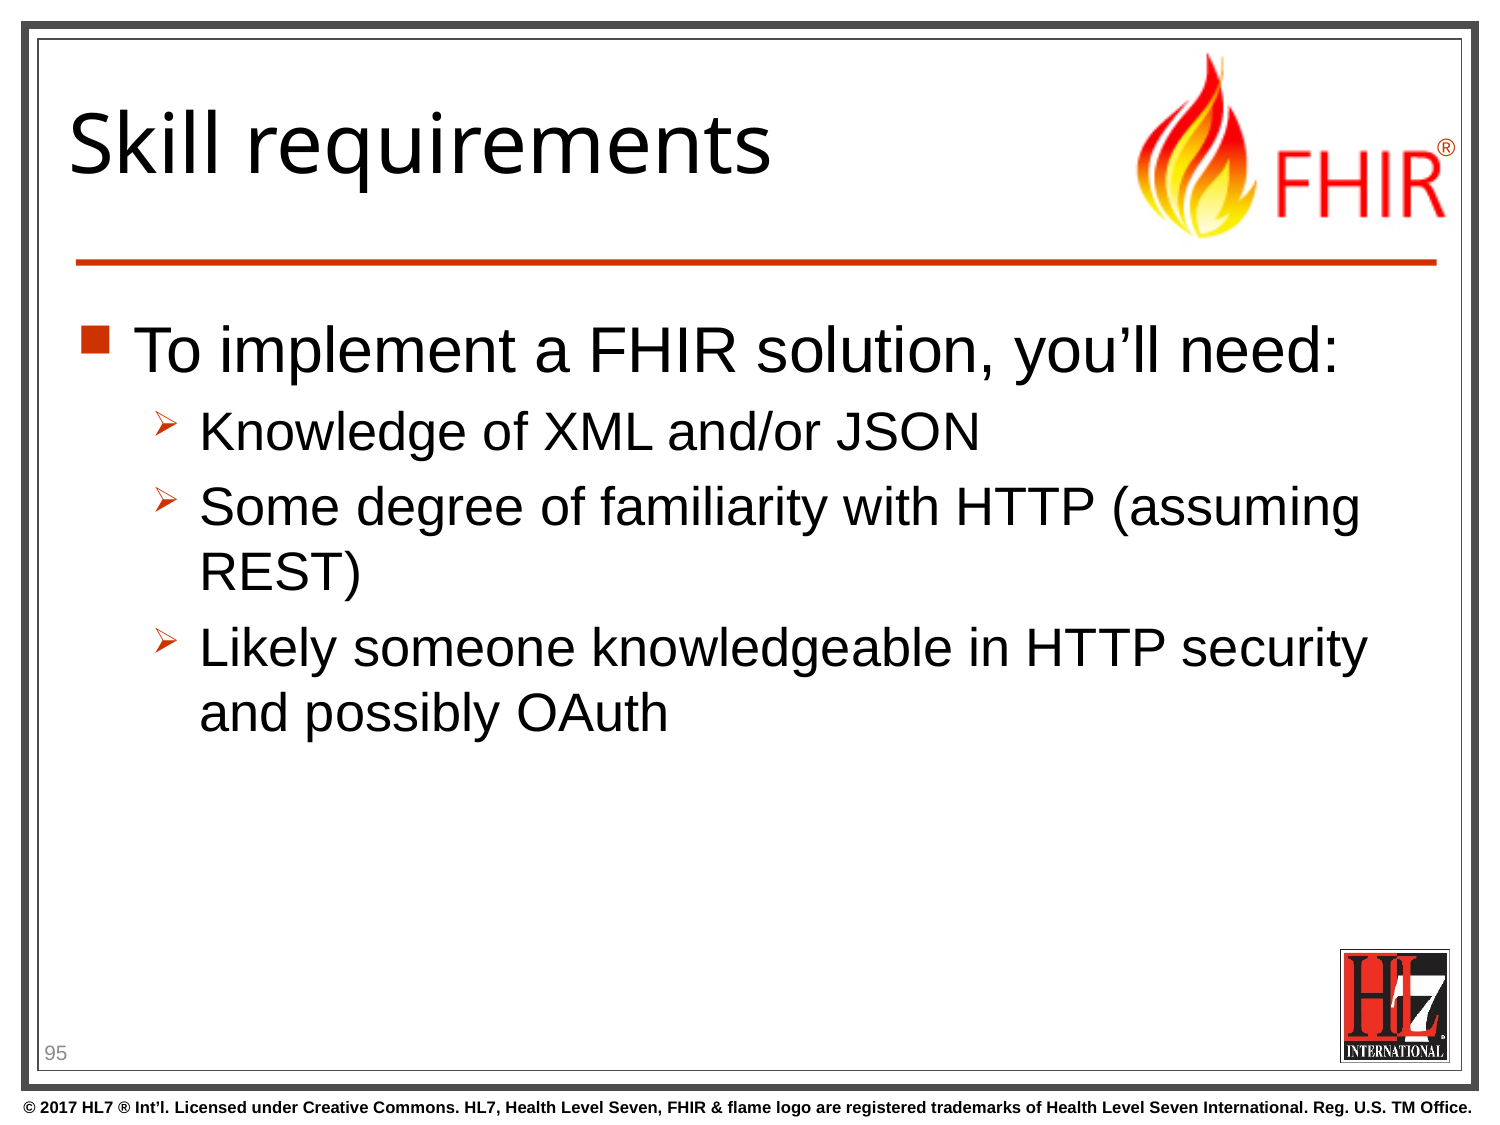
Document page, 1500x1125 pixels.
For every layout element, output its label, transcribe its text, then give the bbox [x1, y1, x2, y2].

slide_number 95 [29, 1034, 148, 1071]
title Skill requirements [53, 54, 1128, 244]
picture [1340, 949, 1450, 1063]
picture [1124, 42, 1458, 249]
list To implement a FHIR solution, you’ll need: Knowledge of XML and/or JSON Some degree of familiarity with HTTP (assuming REST) Likely someone knowledgeable in HTTP security and possibly OAuth [62, 299, 1438, 1059]
